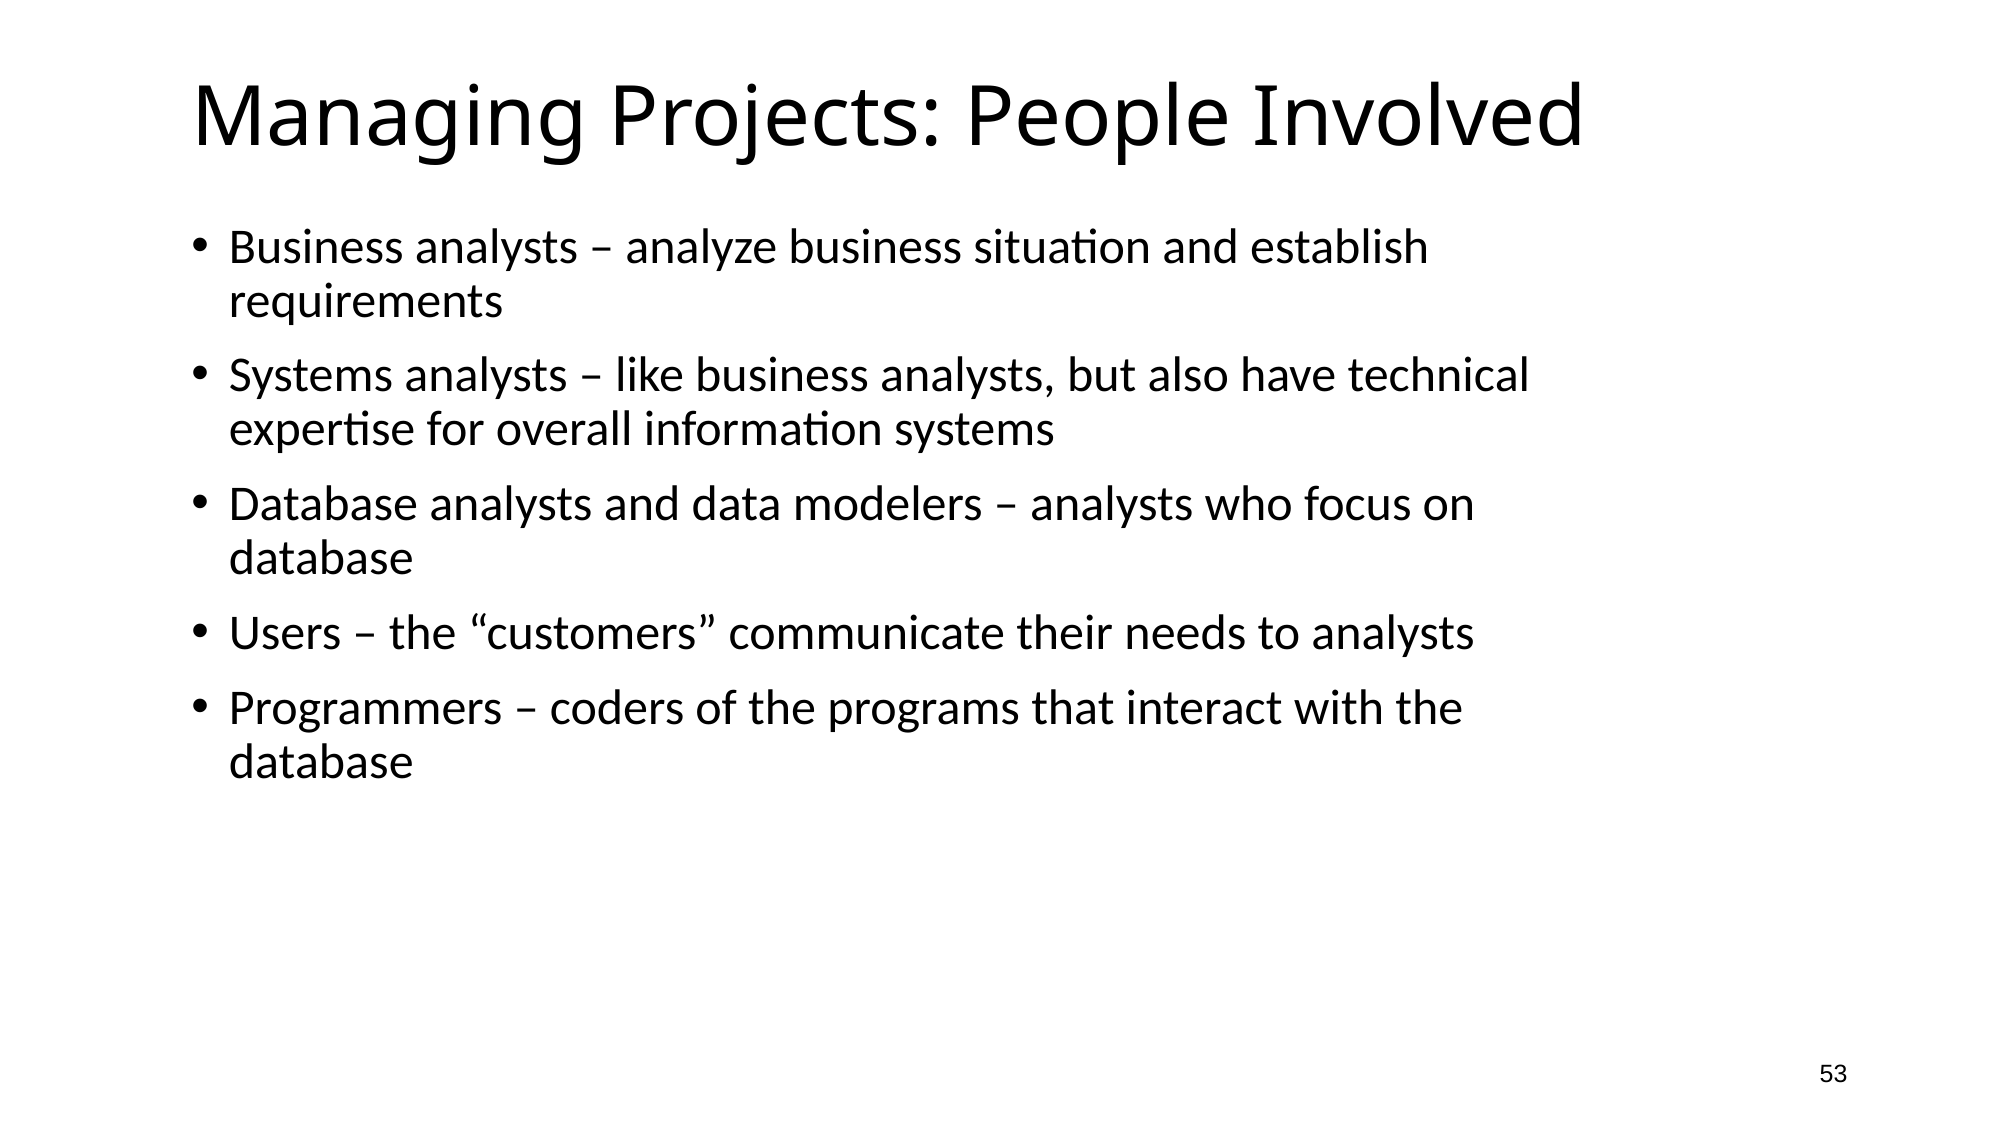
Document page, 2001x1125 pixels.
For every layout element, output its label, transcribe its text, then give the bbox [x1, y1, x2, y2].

title Managing Projects: People Involved [176, 62, 1675, 175]
list Business analysts – analyze business situation and establish requirements Systems analysts – like business analysts, but also have technical expertise for overall information systems Database analysts and data modelers – analysts who focus on database Users – the “customers” communicate their needs to analysts Programmers – coders of the programs that interact with the database [176, 212, 1663, 1063]
slide_number 53 [1412, 1042, 1863, 1103]
